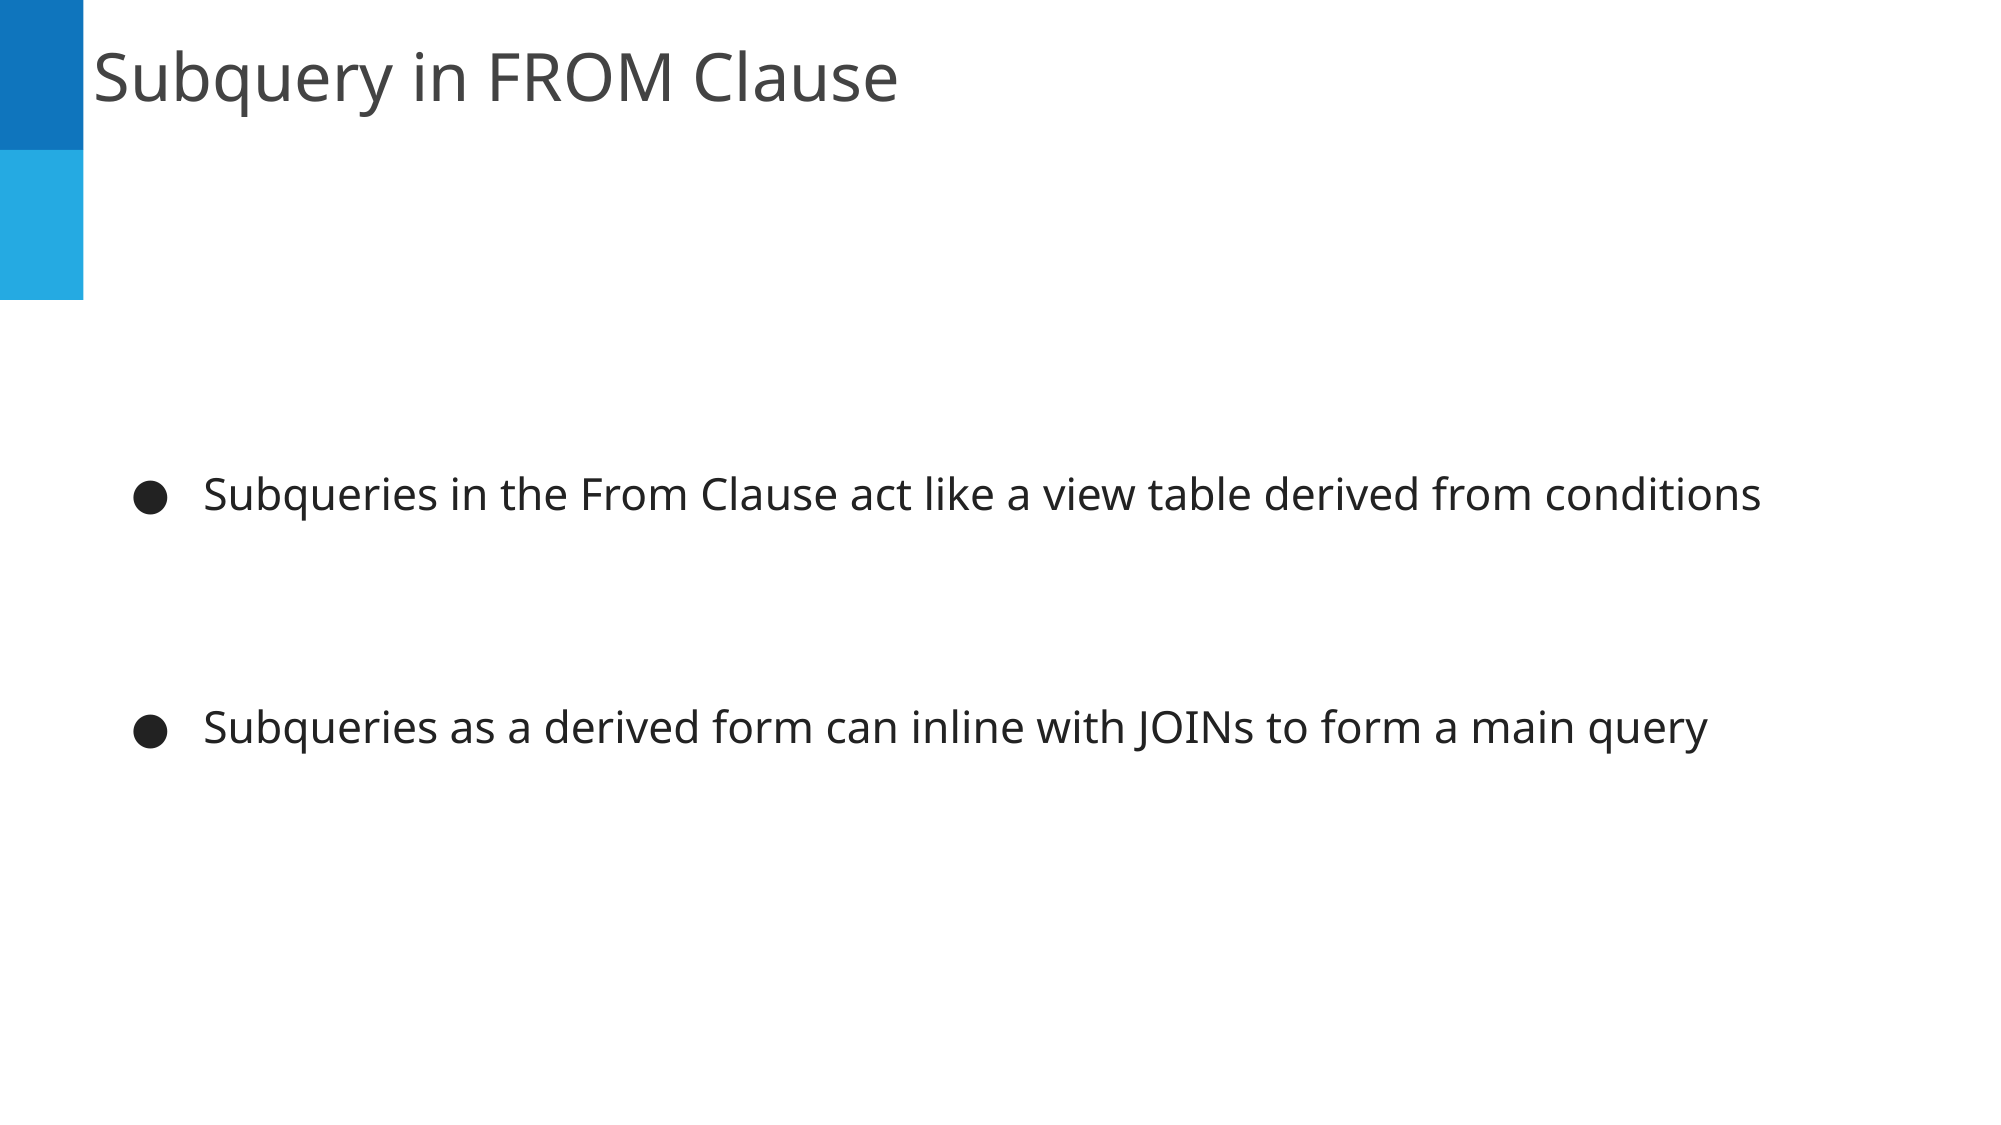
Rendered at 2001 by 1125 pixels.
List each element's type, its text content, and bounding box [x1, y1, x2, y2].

text_box Subquery in FROM Clause [73, 14, 1704, 131]
text_box [0, 149, 84, 300]
text_box [0, 0, 84, 149]
text_box Subqueries in the From Clause act like a view table derived from conditions Subqueries as a derived form can inline with JOINs to form a main query [83, 437, 1936, 784]
